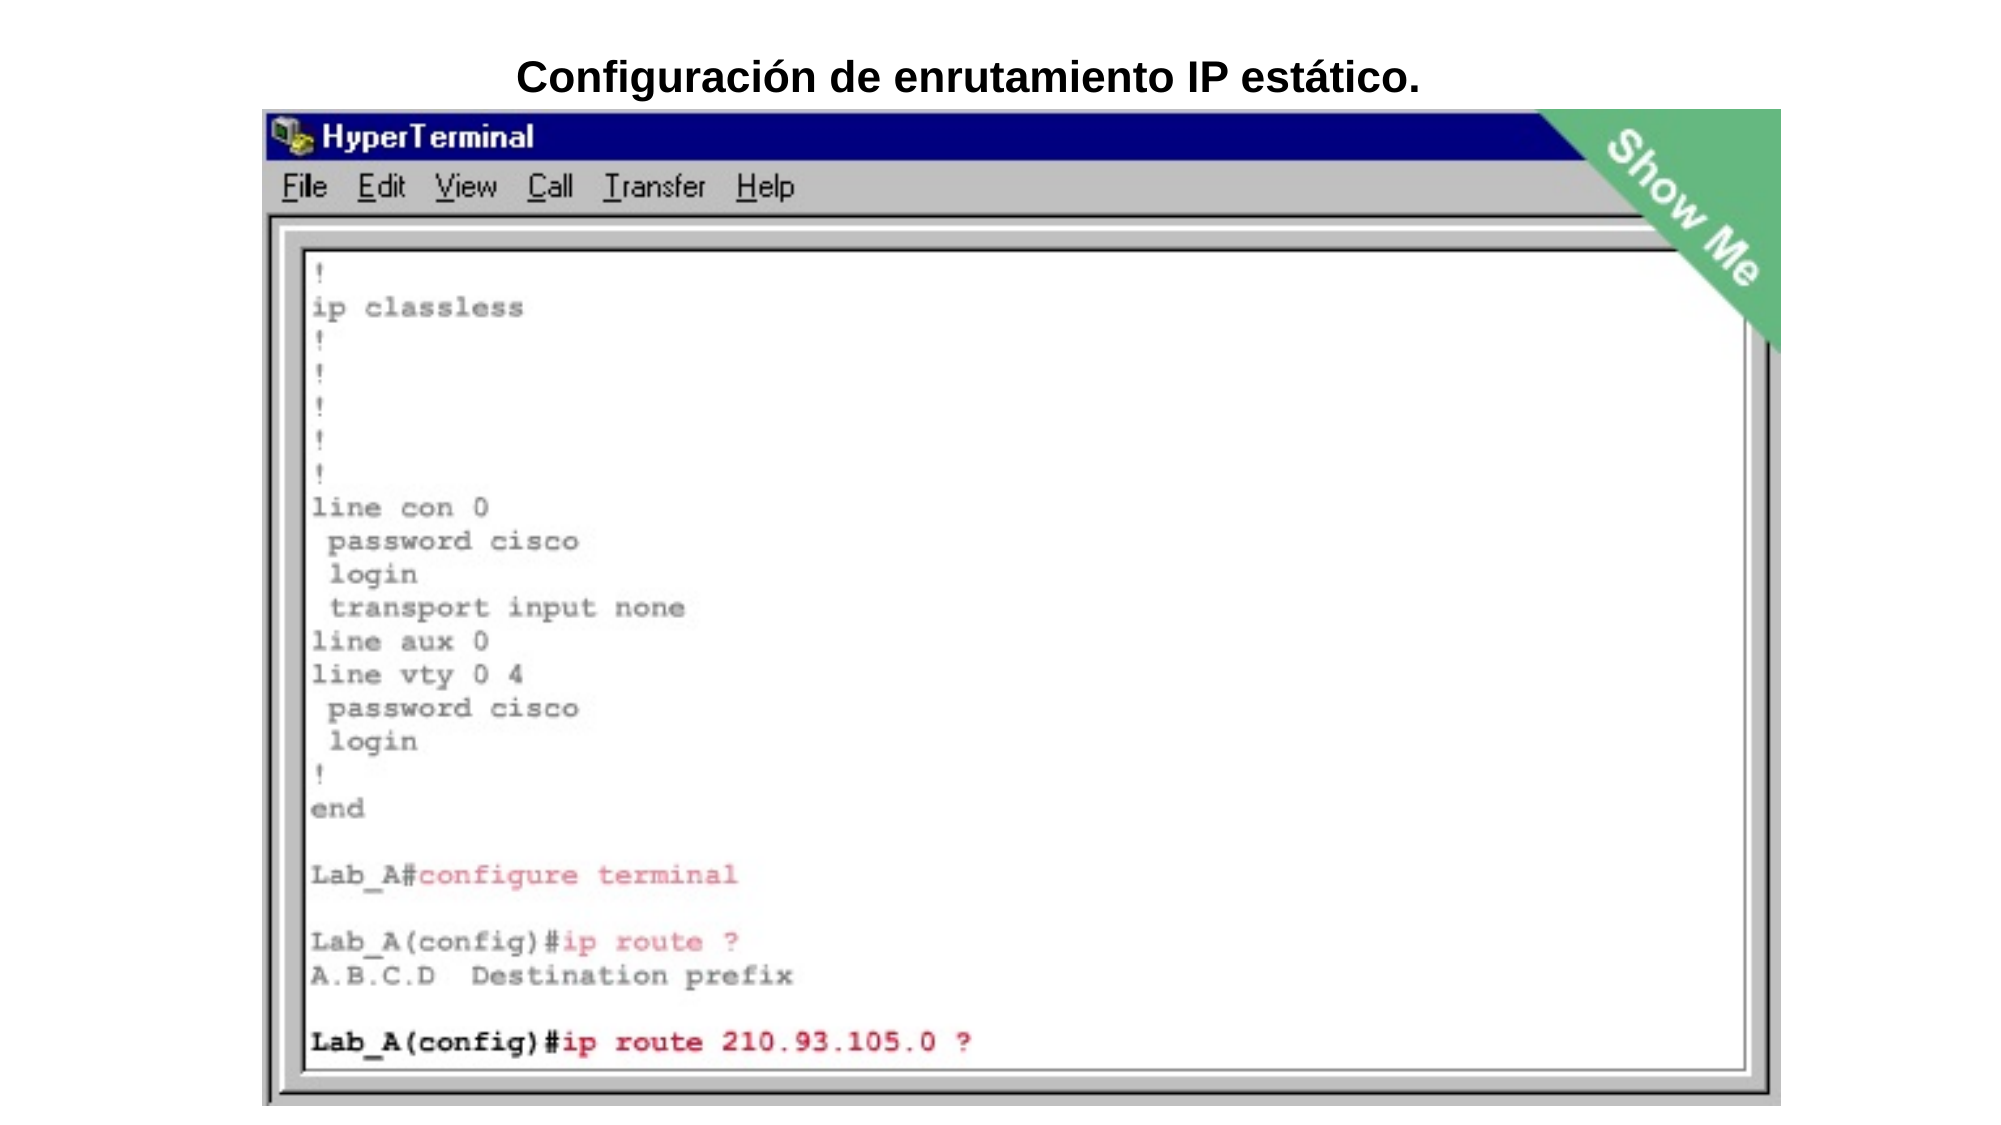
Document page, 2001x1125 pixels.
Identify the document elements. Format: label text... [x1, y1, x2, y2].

title Configuración de enrutamiento IP estático. [500, 46, 1693, 109]
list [262, 109, 1781, 1106]
